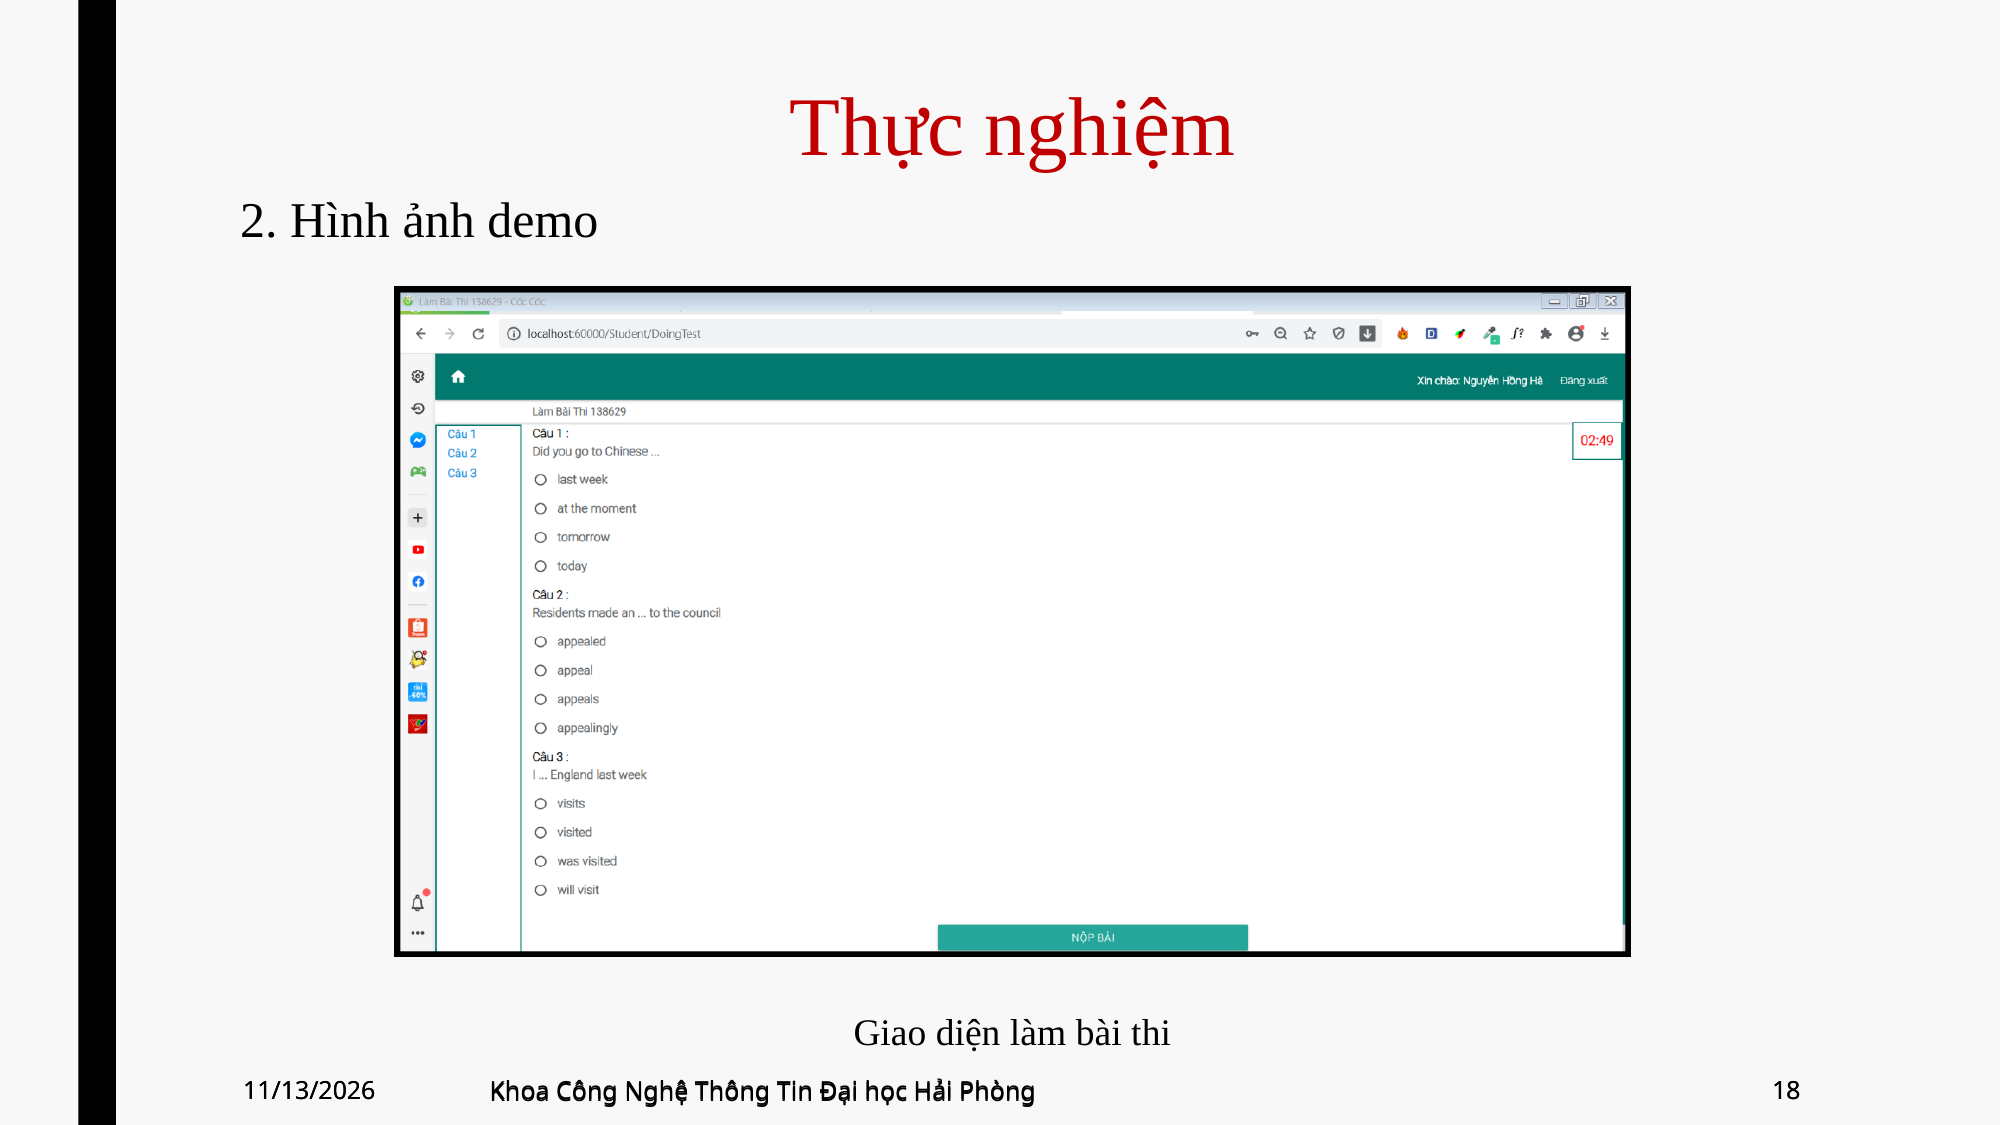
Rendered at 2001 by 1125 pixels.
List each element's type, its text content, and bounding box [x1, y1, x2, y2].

text_box 18 [1553, 1058, 1816, 1125]
title Thực nghiệm [225, 73, 1800, 184]
text_box Khoa Công Nghệ Thông Tin Đại học Hải Phòng [474, 1058, 1505, 1125]
picture [393, 286, 1631, 957]
text_box 2. Hình ảnh demo [224, 184, 1800, 1047]
text_box 1/9/2021 [228, 1058, 426, 1125]
text_box Giao diện làm bài thi [658, 1000, 1367, 1061]
